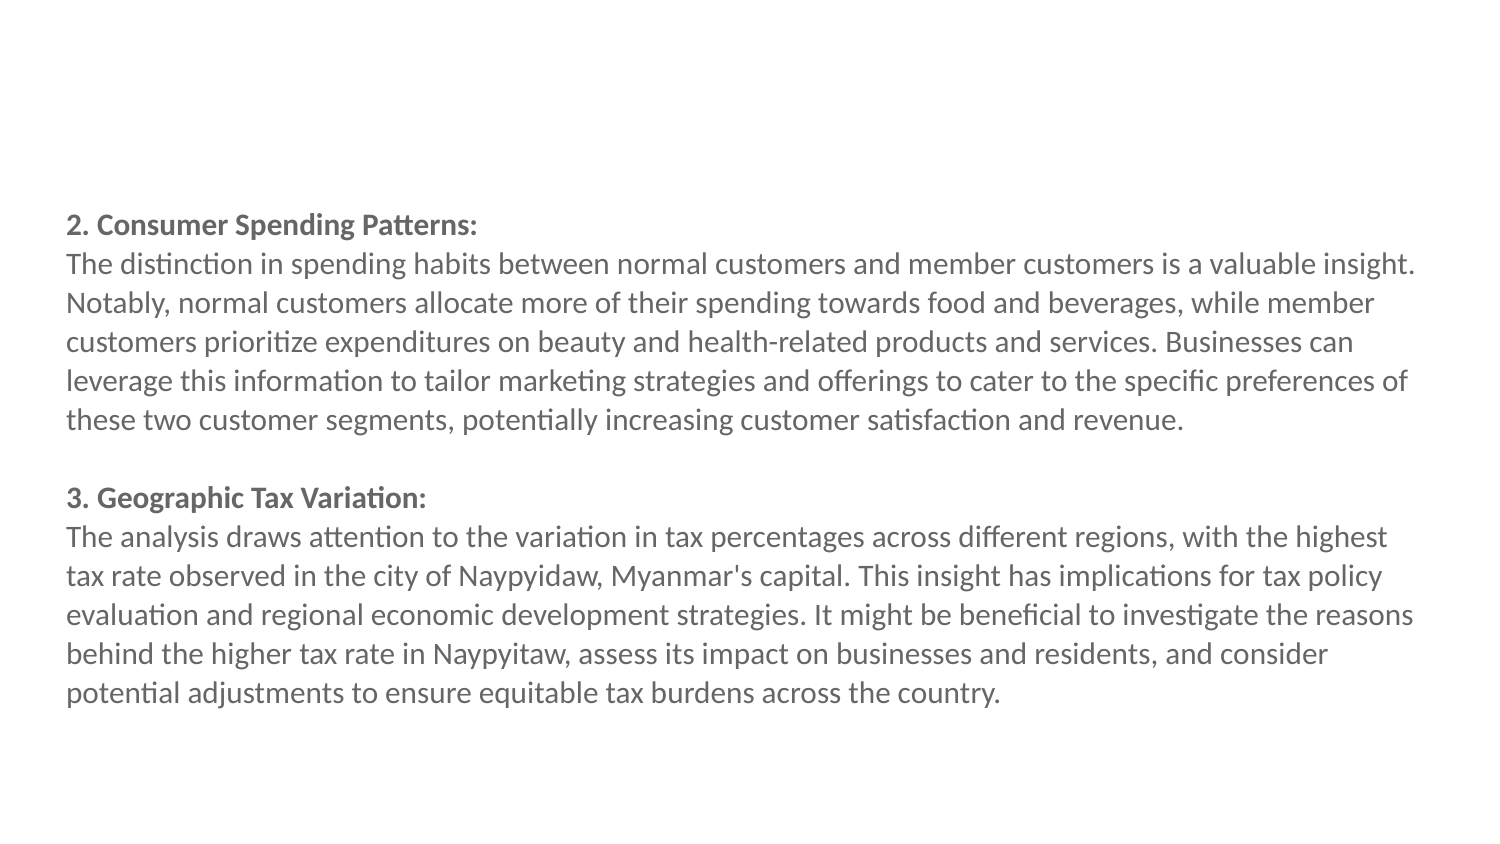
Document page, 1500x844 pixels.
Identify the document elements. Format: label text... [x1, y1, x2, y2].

list 2. Consumer Spending Patterns: The distinction in spending habits between normal customers and member customers is a valuable insight. Notably, normal customers allocate more of their spending towards food and beverages, while member customers prioritize expenditures on beauty and health-related products and services. Businesses can leverage this information to tailor marketing strategies and offerings to cater to the specific preferences of these two customer segments, potentially increasing customer satisfaction and revenue. 3. Geographic Tax Variation: The analysis draws attention to the variation in tax percentages across different regions, with the highest tax rate observed in the city of Naypyidaw, Myanmar's capital. This insight has implications for tax policy evaluation and regional economic development strategies. It might be beneficial to investigate the reasons behind the higher tax rate in Naypyitaw, assess its impact on businesses and residents, and consider potential adjustments to ensure equitable tax burdens across the country. [51, 189, 1449, 750]
